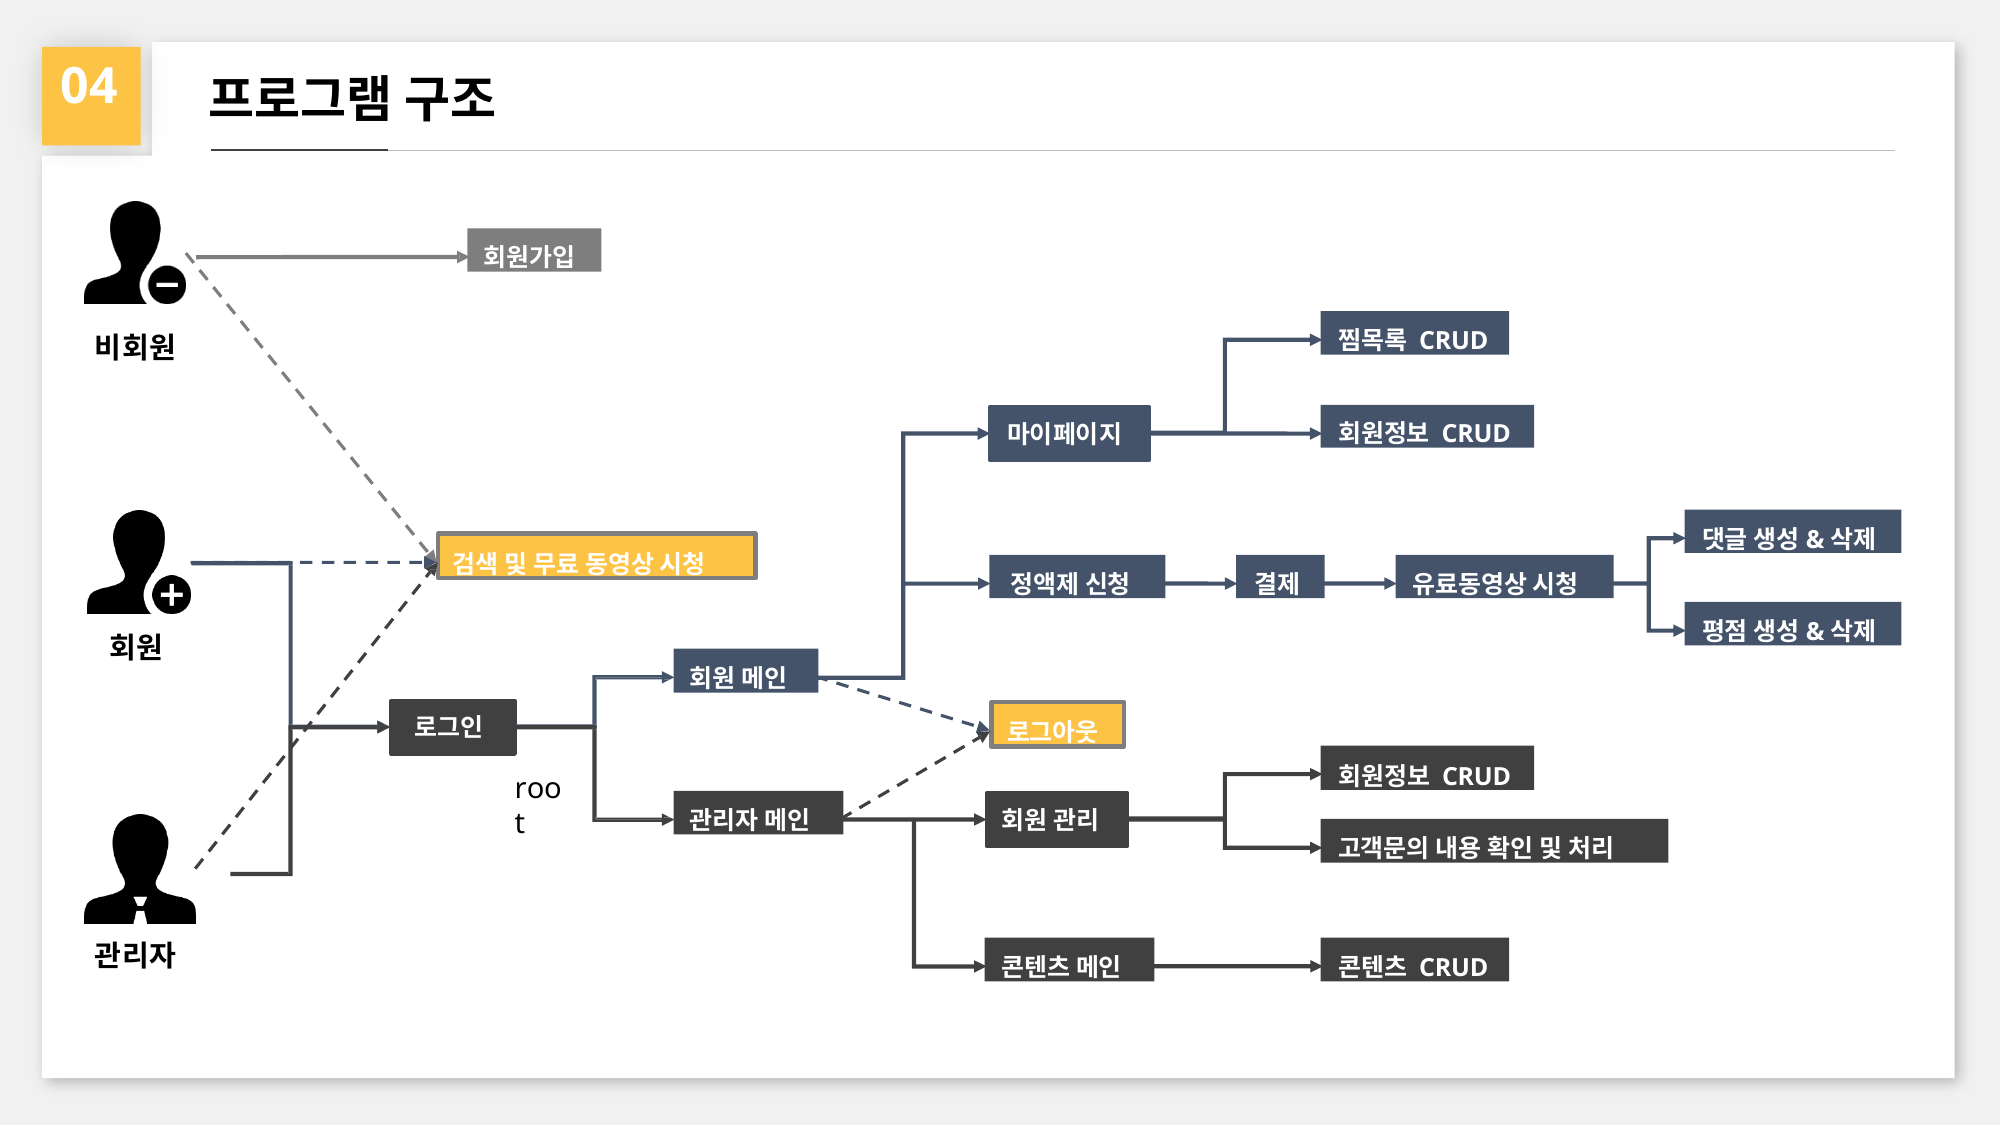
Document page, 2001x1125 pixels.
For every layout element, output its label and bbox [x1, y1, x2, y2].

text_box [84, 148, 1896, 924]
text_box [0, 2, 1687, 870]
text_box [23, 23, 1983, 1106]
